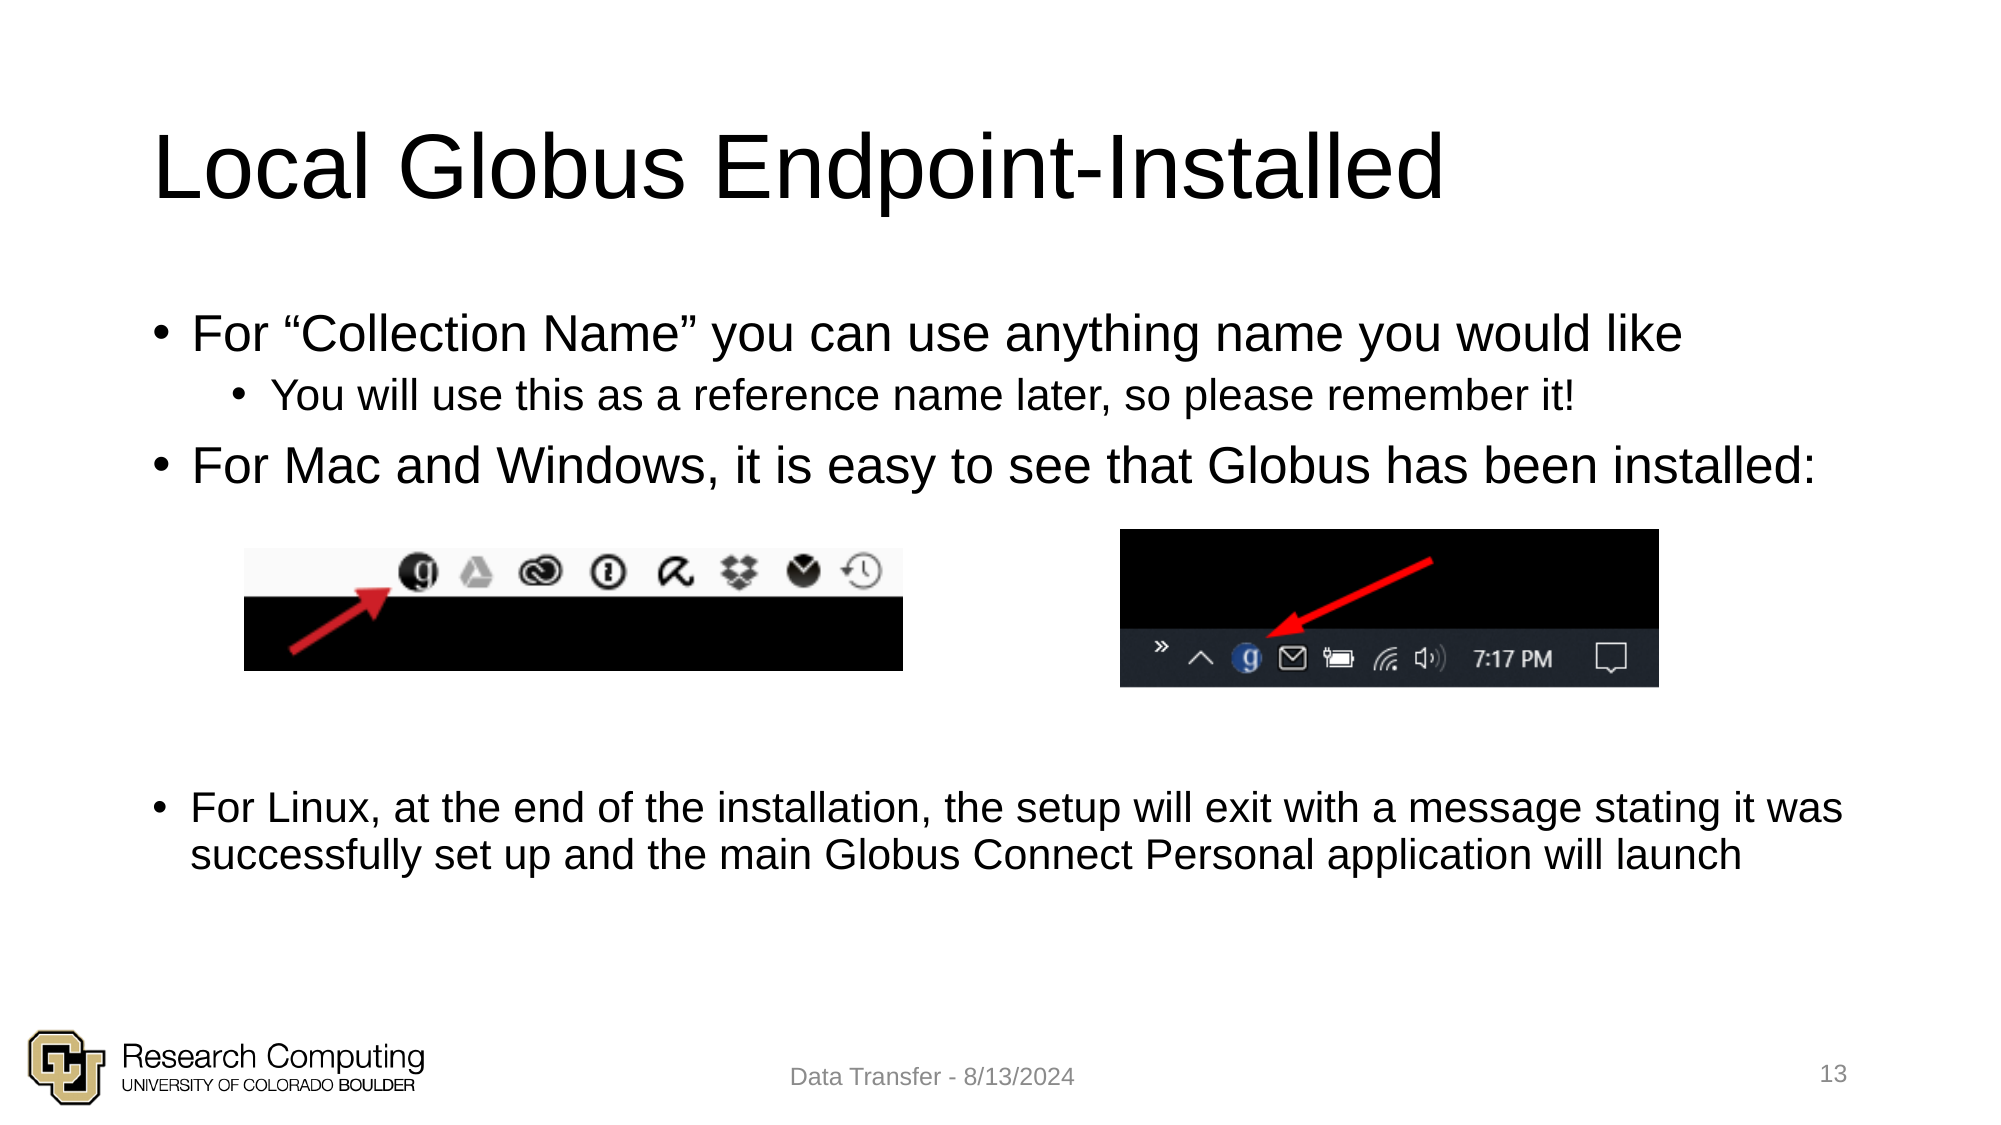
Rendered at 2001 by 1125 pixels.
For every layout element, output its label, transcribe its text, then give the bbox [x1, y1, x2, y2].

picture [1120, 529, 1659, 689]
picture [0, 1024, 775, 1121]
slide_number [774, 1045, 1225, 1105]
list For “Collection Name” you can use anything name you would like You will use this as a reference name later, so please remember it! For Mac and Windows, it is easy to see that Globus has been installed: [137, 299, 1863, 506]
slide_number 13 [1412, 1042, 1863, 1103]
text_box For Linux, at the end of the installation, the setup will exit with a message stating it was successfully set up and the main Globus Connect Personal application will launch [137, 778, 1863, 891]
picture [244, 548, 903, 671]
title Local Globus Endpoint-Installed [137, 59, 1863, 278]
